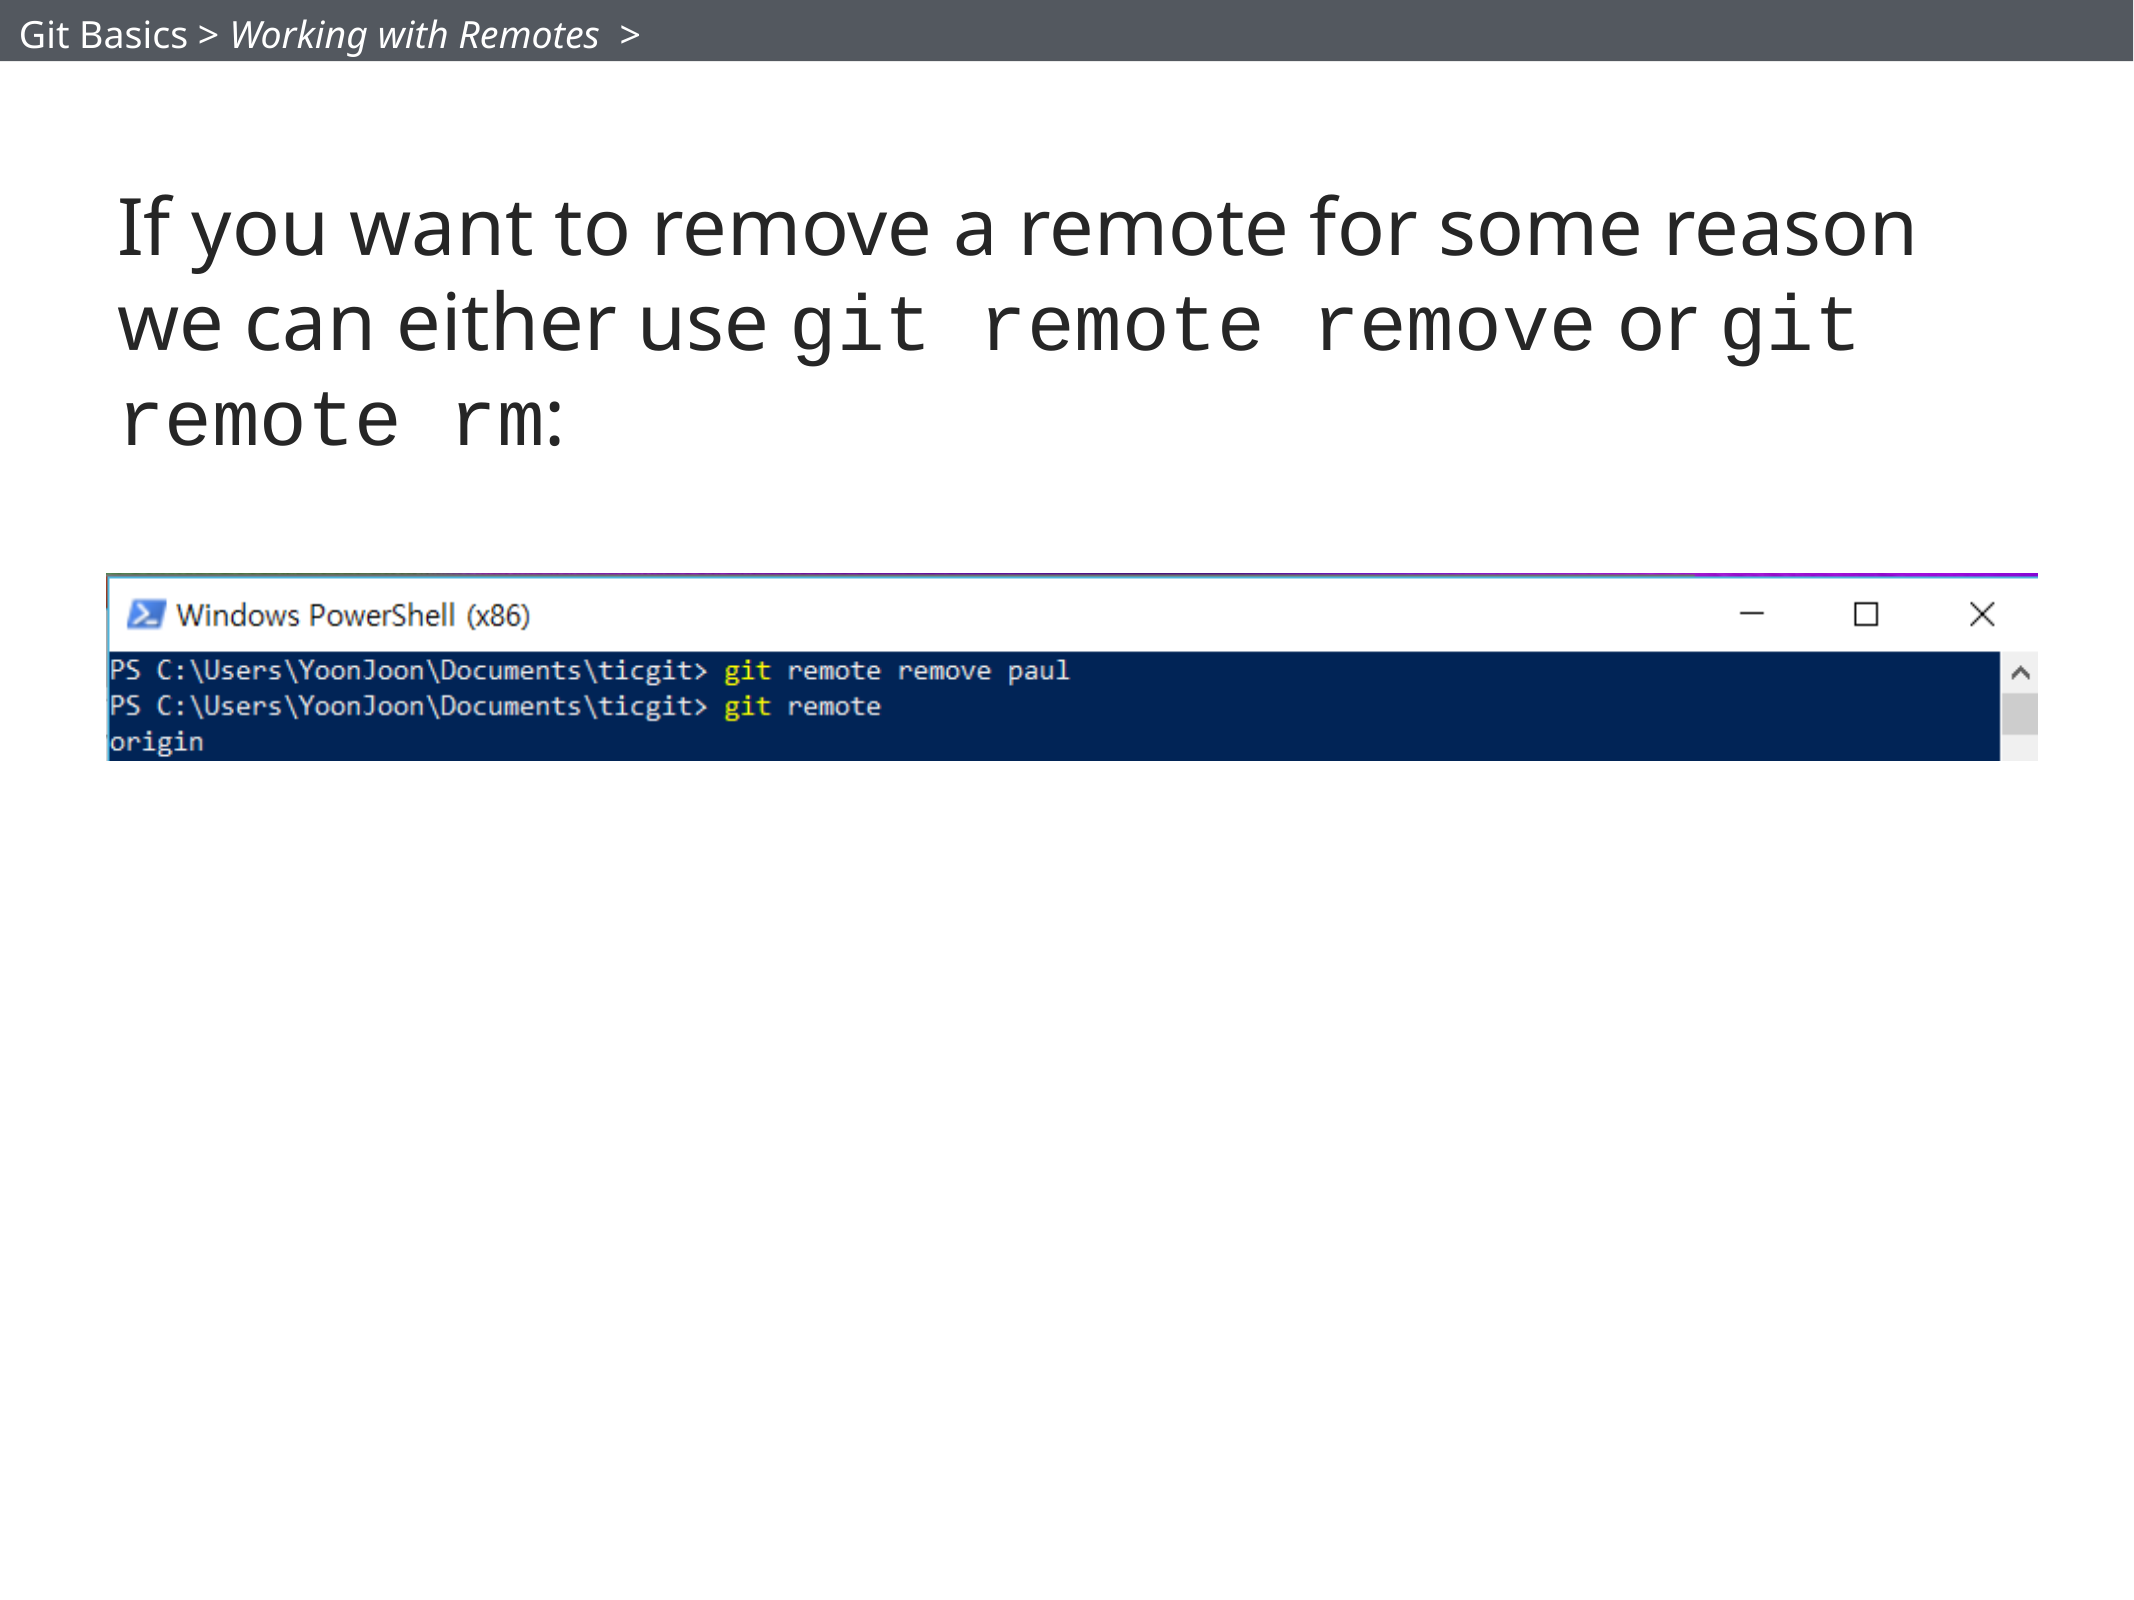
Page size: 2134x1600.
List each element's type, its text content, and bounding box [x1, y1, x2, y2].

list If you want to remove a remote for some reason we can either use git remote remove or git remote rm: [106, 154, 2028, 484]
text_box Git Basics > Working with Remotes > [10, 2, 650, 65]
picture [106, 572, 2038, 761]
